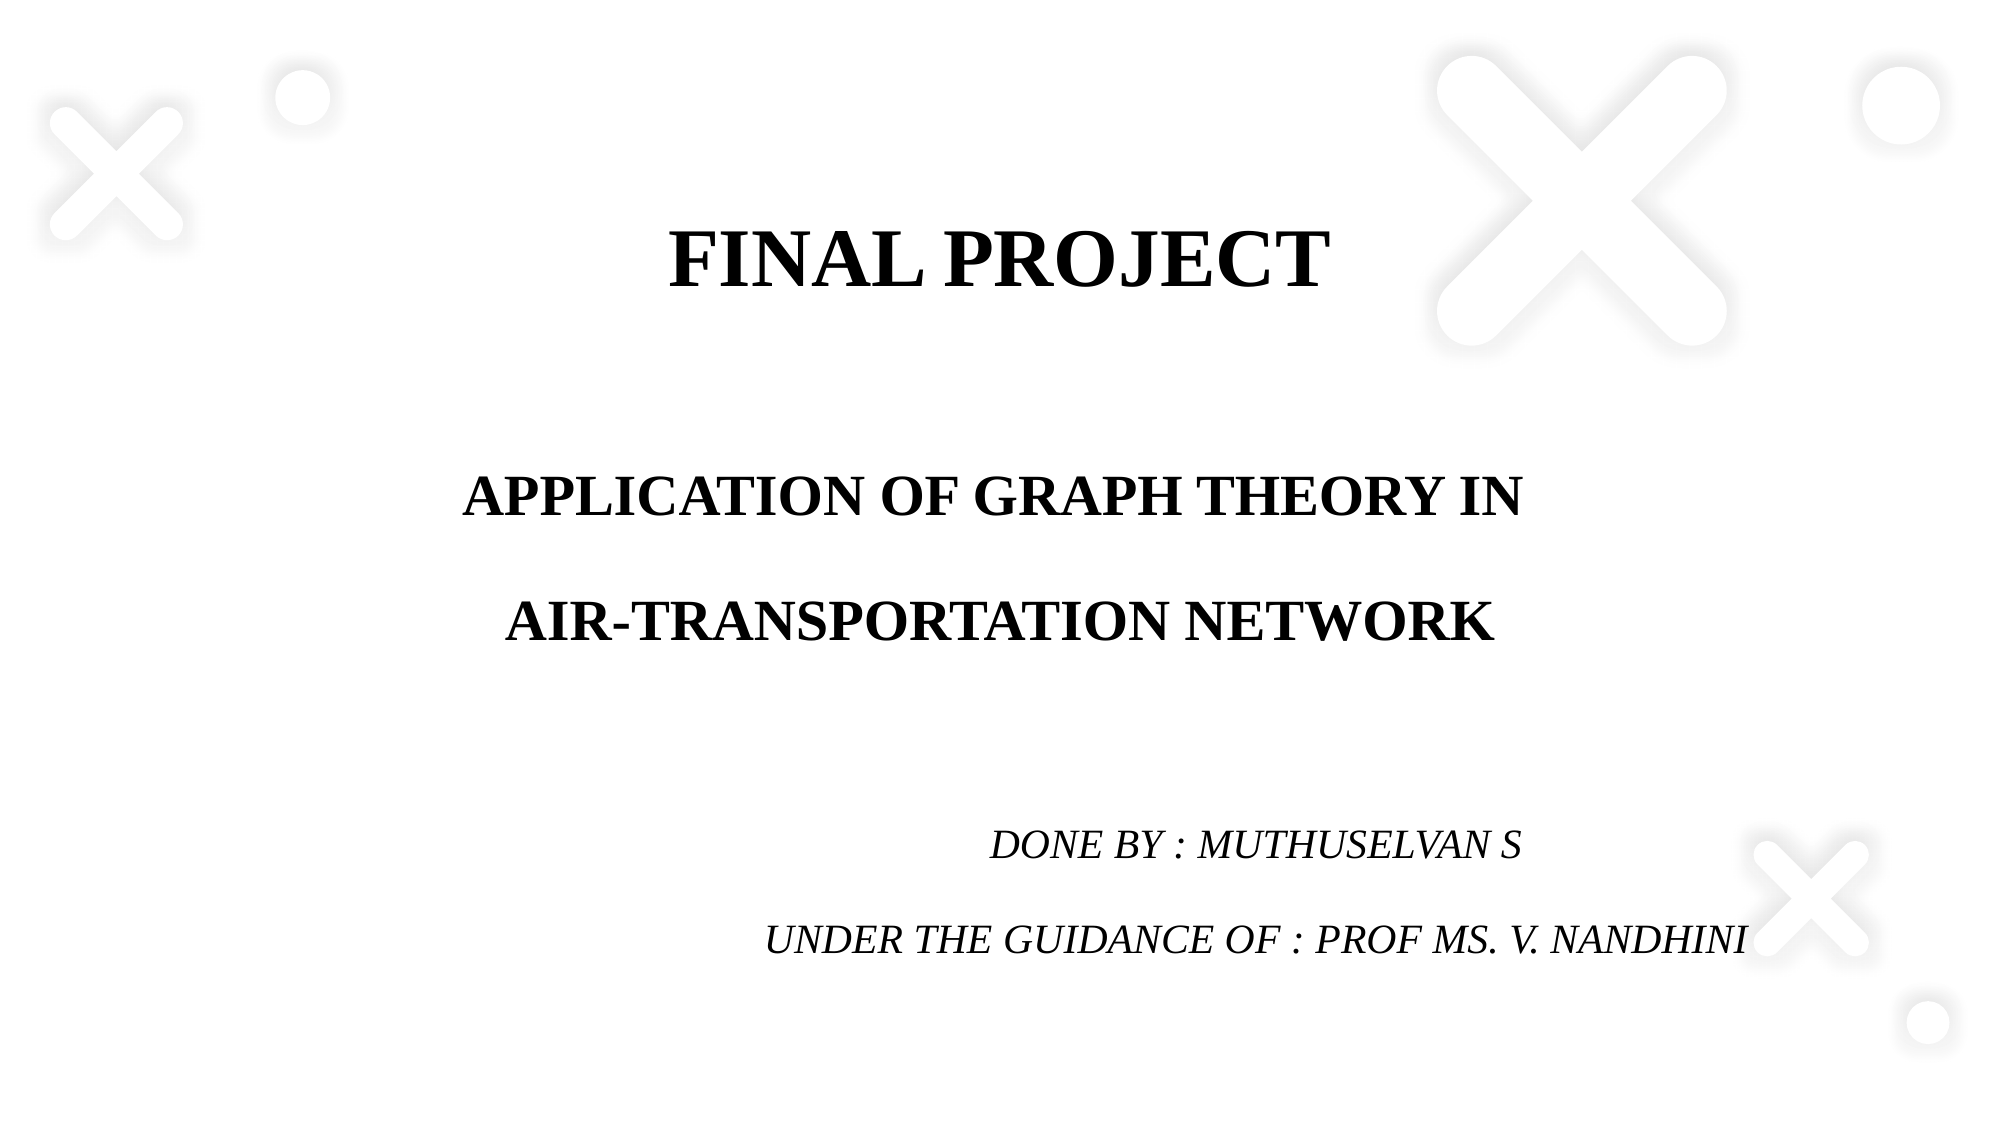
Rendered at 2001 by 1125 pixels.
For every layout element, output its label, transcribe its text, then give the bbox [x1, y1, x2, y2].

text_box DONE BY : MUTHUSELVAN S UNDER THE GUIDANCE OF : PROF MS. V. NANDHINI [736, 783, 1775, 1003]
title FINAL PROJECT [249, 184, 1750, 312]
subtitle APPLICATION OF GRAPH THEORY IN AIR-TRANSPORTATION NETWORK [249, 414, 1750, 743]
